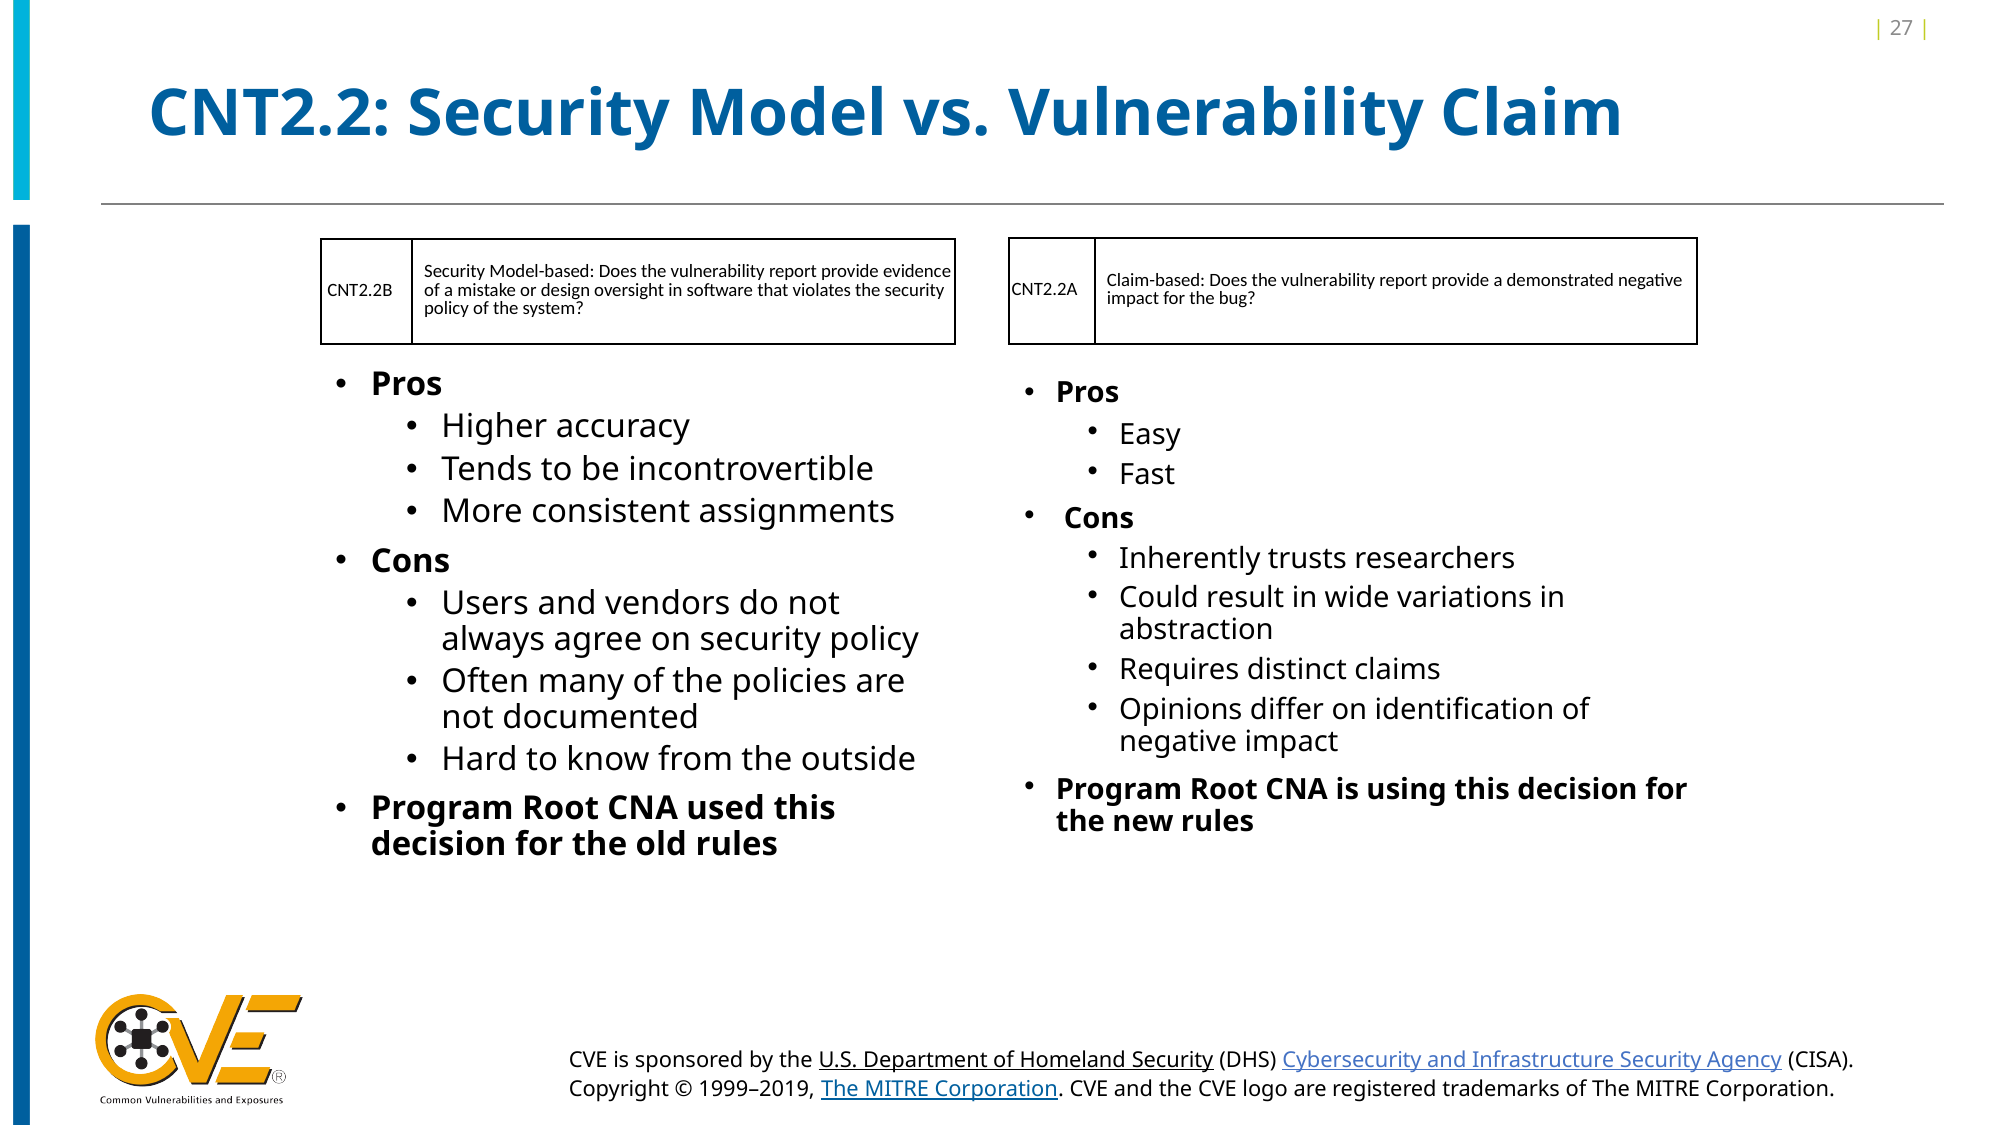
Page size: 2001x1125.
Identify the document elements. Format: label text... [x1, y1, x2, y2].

table_header CNT2.2A [1010, 239, 1094, 343]
picture [95, 994, 303, 1106]
text_box Pros Easy Fast Cons Inherently trusts researchers Could result in wide variations in abstraction Requires distinct claims Opinions differ on identification of negative impact Program Root CNA is using this decision for the new rules [1009, 359, 1718, 848]
table_header Security Model-based: Does the vulnerability report provide evidence of a mistake or design oversight in software that violates the security policy of the system? [413, 240, 954, 343]
text_box Pros Higher accuracy Tends to be incontrovertible More consistent assignments Cons Users and vendors do not always agree on security policy Often many of the policies are not documented Hard to know from the outside Program Root CNA used this decision for the old rules [320, 359, 956, 876]
slide_number | 27 | [1836, 20, 1946, 50]
title CNT2.2: Security Model vs. Vulnerability Claim [133, 45, 1664, 188]
table_header CNT2.2B [322, 240, 411, 343]
table_header Claim-based: Does the vulnerability report provide a demonstrated negative impact for the bug? [1096, 239, 1696, 343]
